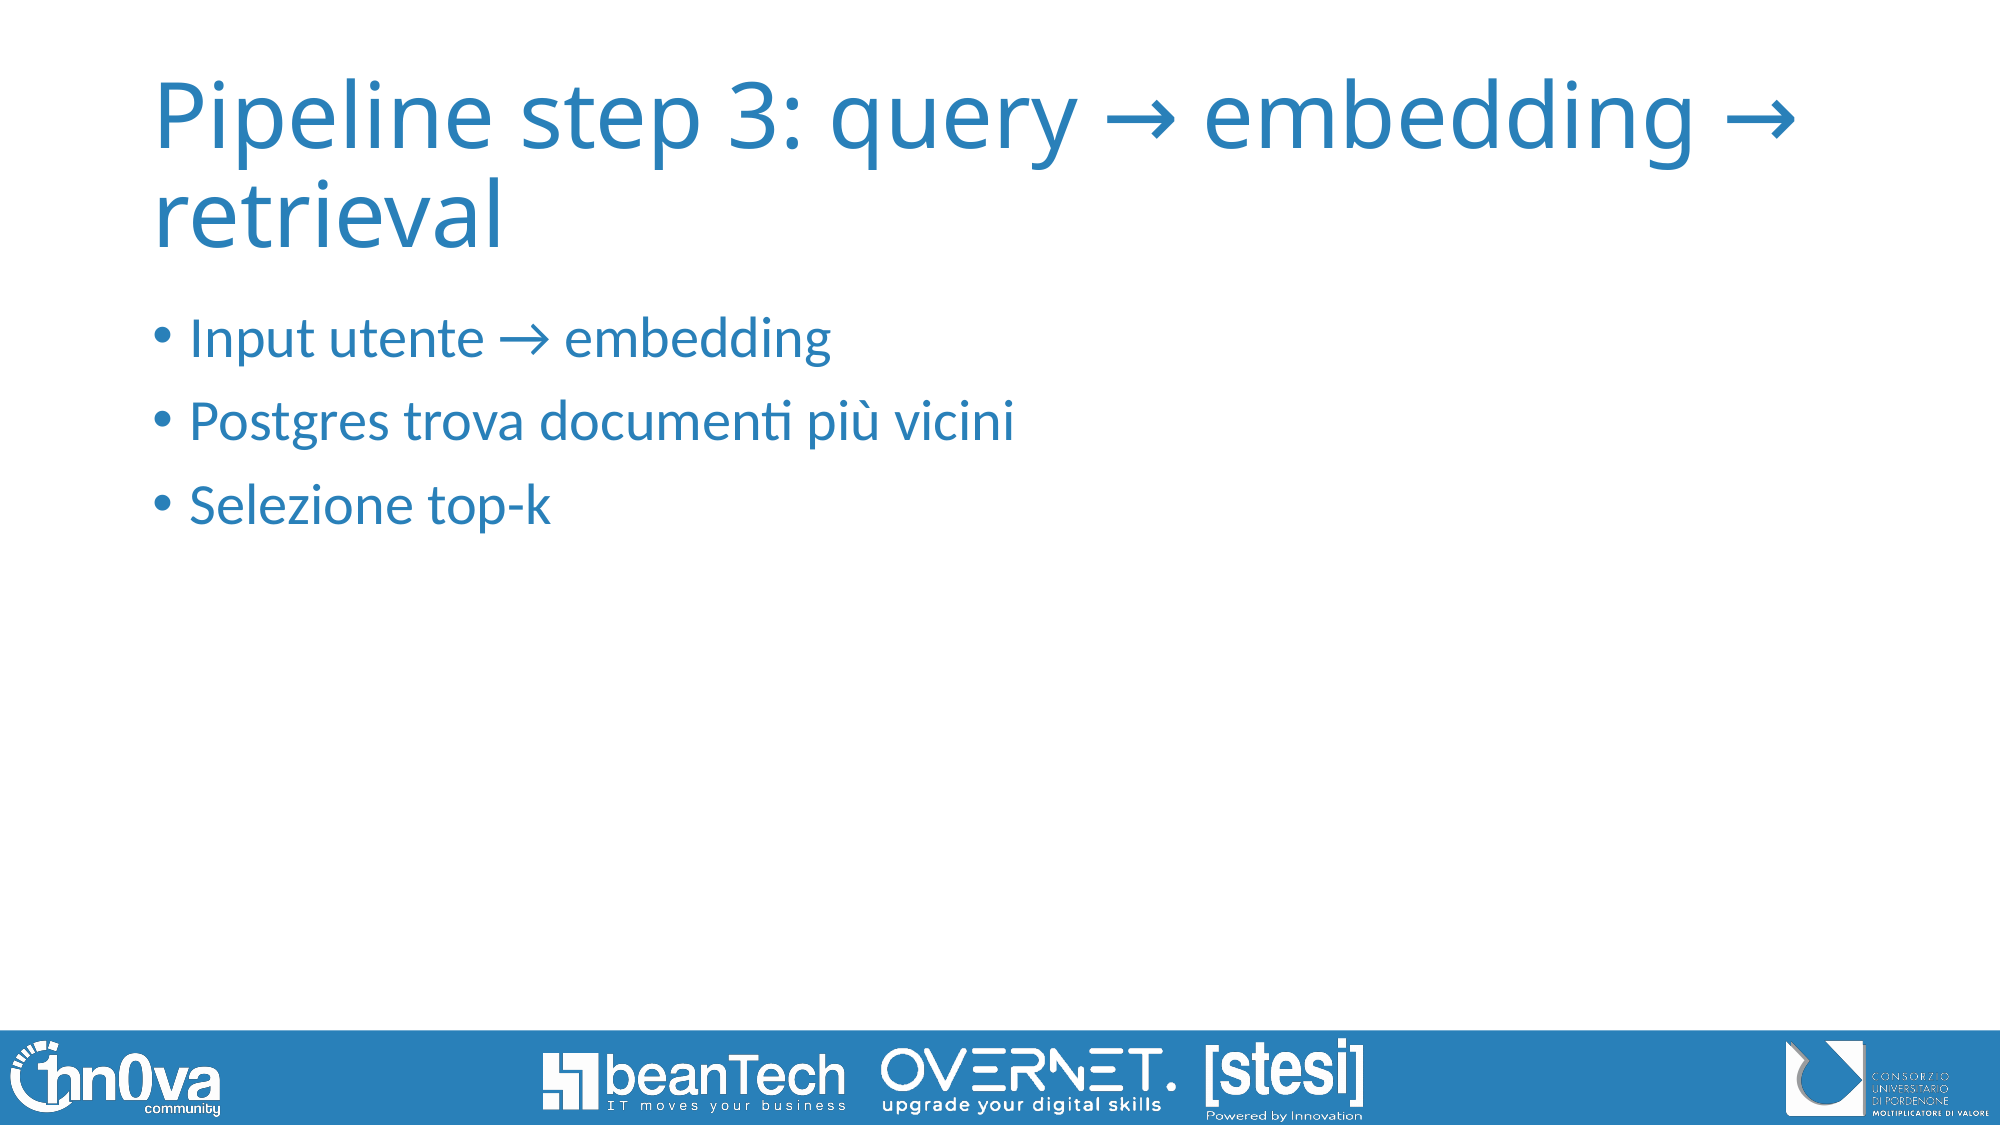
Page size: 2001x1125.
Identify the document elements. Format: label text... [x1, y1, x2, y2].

list Input utente → embedding Postgres trova documenti più vicini Selezione top-k [137, 299, 1863, 1014]
picture [867, 1041, 1188, 1119]
picture [1778, 1038, 2000, 1122]
picture [9, 1038, 222, 1119]
picture [1204, 1037, 1365, 1123]
title Pipeline step 3: query → embedding → retrieval [137, 59, 1863, 278]
picture [543, 1053, 845, 1113]
